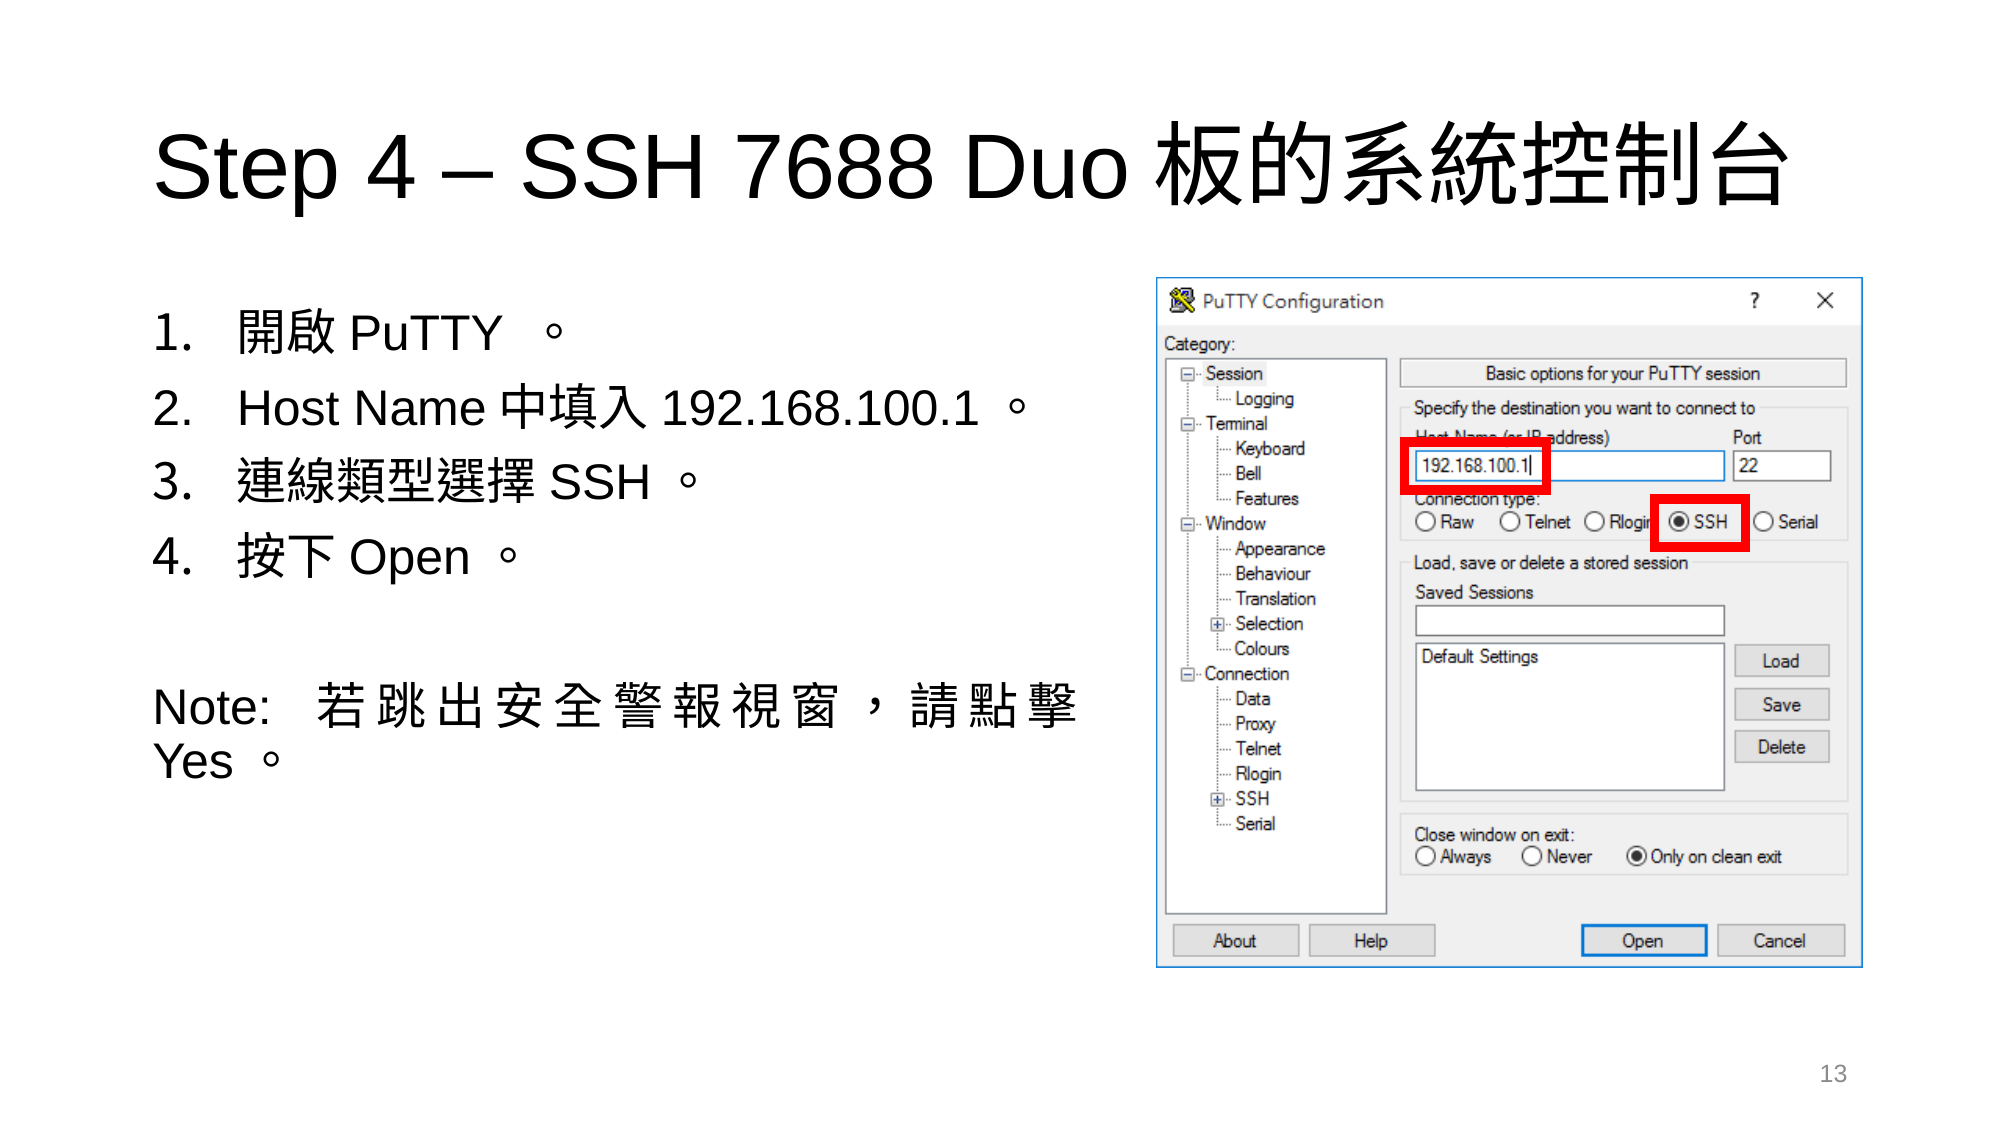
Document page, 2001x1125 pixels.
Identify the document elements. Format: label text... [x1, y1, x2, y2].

title Step 4 – SSH 7688 Duo板的系統控制台 [137, 59, 1863, 278]
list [1156, 277, 1863, 968]
list 開啟PuTTY 。 Host Name中填入192.168.100.1。 連線類型選擇SSH。 按下Open。 Note: 若跳出安全警報視窗，請點擊Yes。 [137, 299, 1105, 1014]
slide_number 13 [1412, 1042, 1863, 1103]
